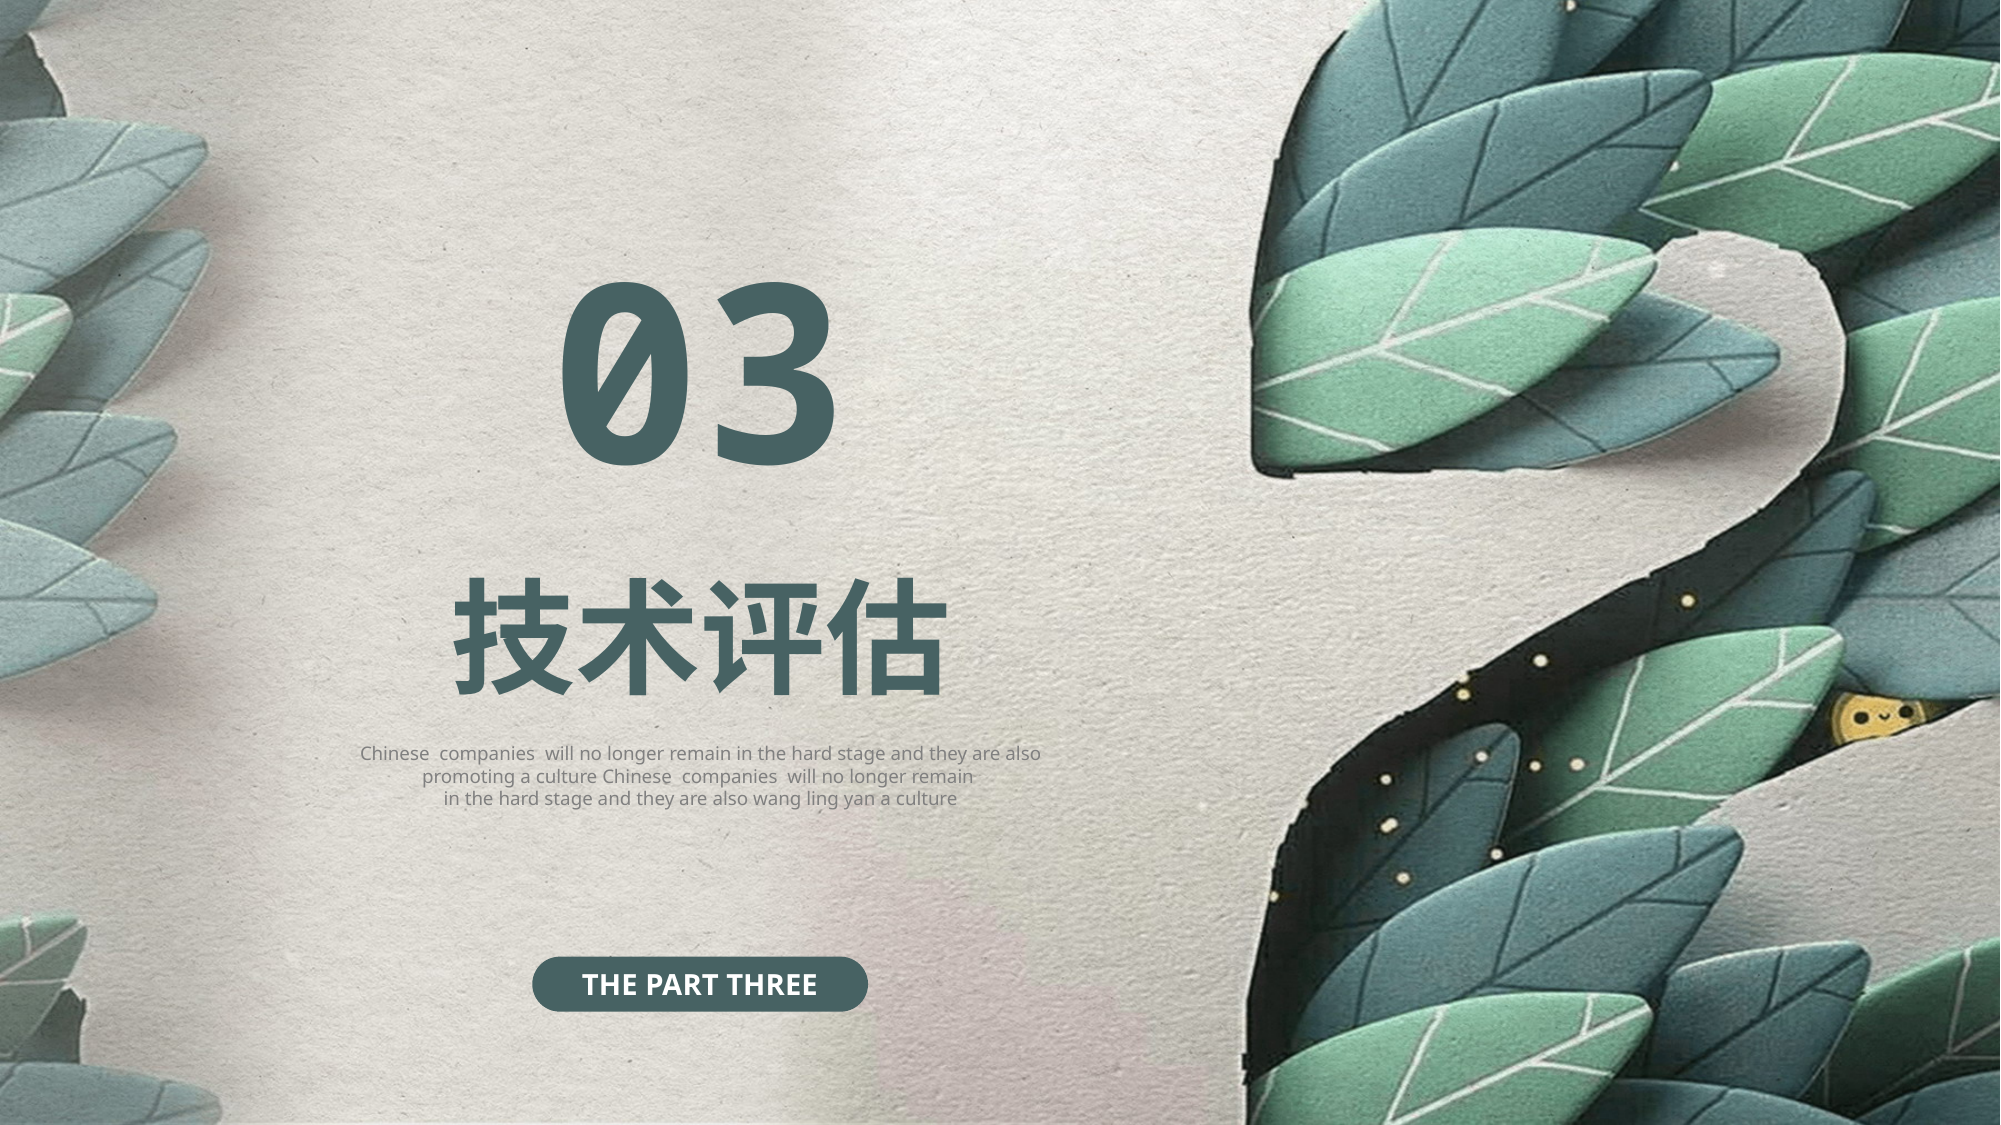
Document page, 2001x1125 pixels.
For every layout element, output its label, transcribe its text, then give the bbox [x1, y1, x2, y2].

picture [0, 0, 2000, 1125]
text_box Chinese companies will no longer remain in the hard stage and they are also promoting a culture Chinese companies will no longer remain in the hard stage and they are also wang ling yan a culture [325, 734, 1076, 818]
text_box 技术评估 [211, 551, 1189, 717]
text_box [532, 956, 869, 1012]
text_box 03 [535, 206, 865, 521]
